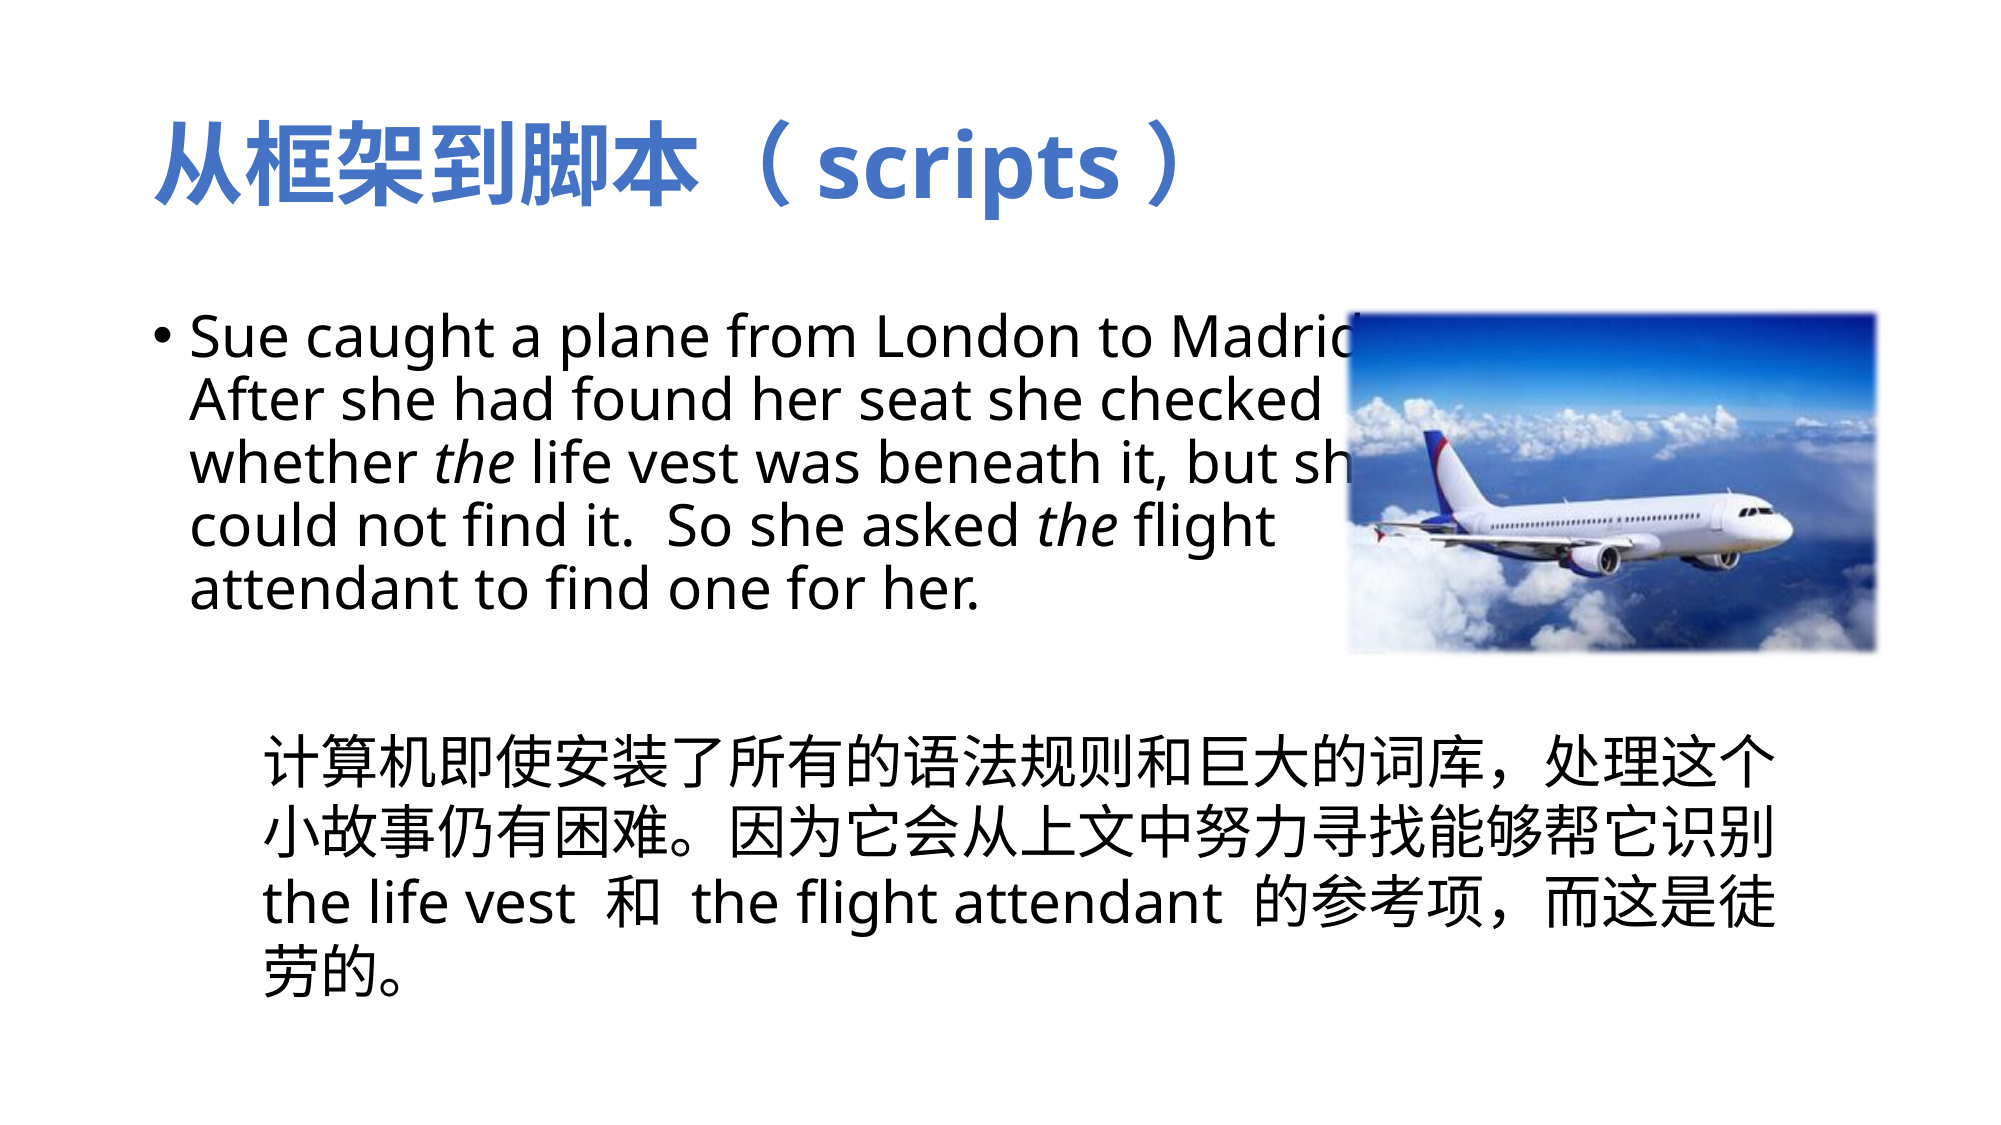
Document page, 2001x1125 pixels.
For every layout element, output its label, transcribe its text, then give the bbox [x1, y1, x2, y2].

text_box 计算机即使安装了所有的语法规则和巨大的词库，处理这个小故事仍有困难。因为它会从上文中努力寻找能够帮它识别 the life vest 和 the flight attendant 的参考项，而这是徒劳的。 [247, 717, 1804, 1013]
picture [1342, 307, 1881, 658]
title 从框架到脚本（scripts） [137, 59, 1863, 278]
list Sue caught a plane from London to Madrid. After she had found her seat she checked whether the life vest was beneath it, but she could not find it. So she asked the flight attendant to find one for her. [137, 299, 1428, 651]
